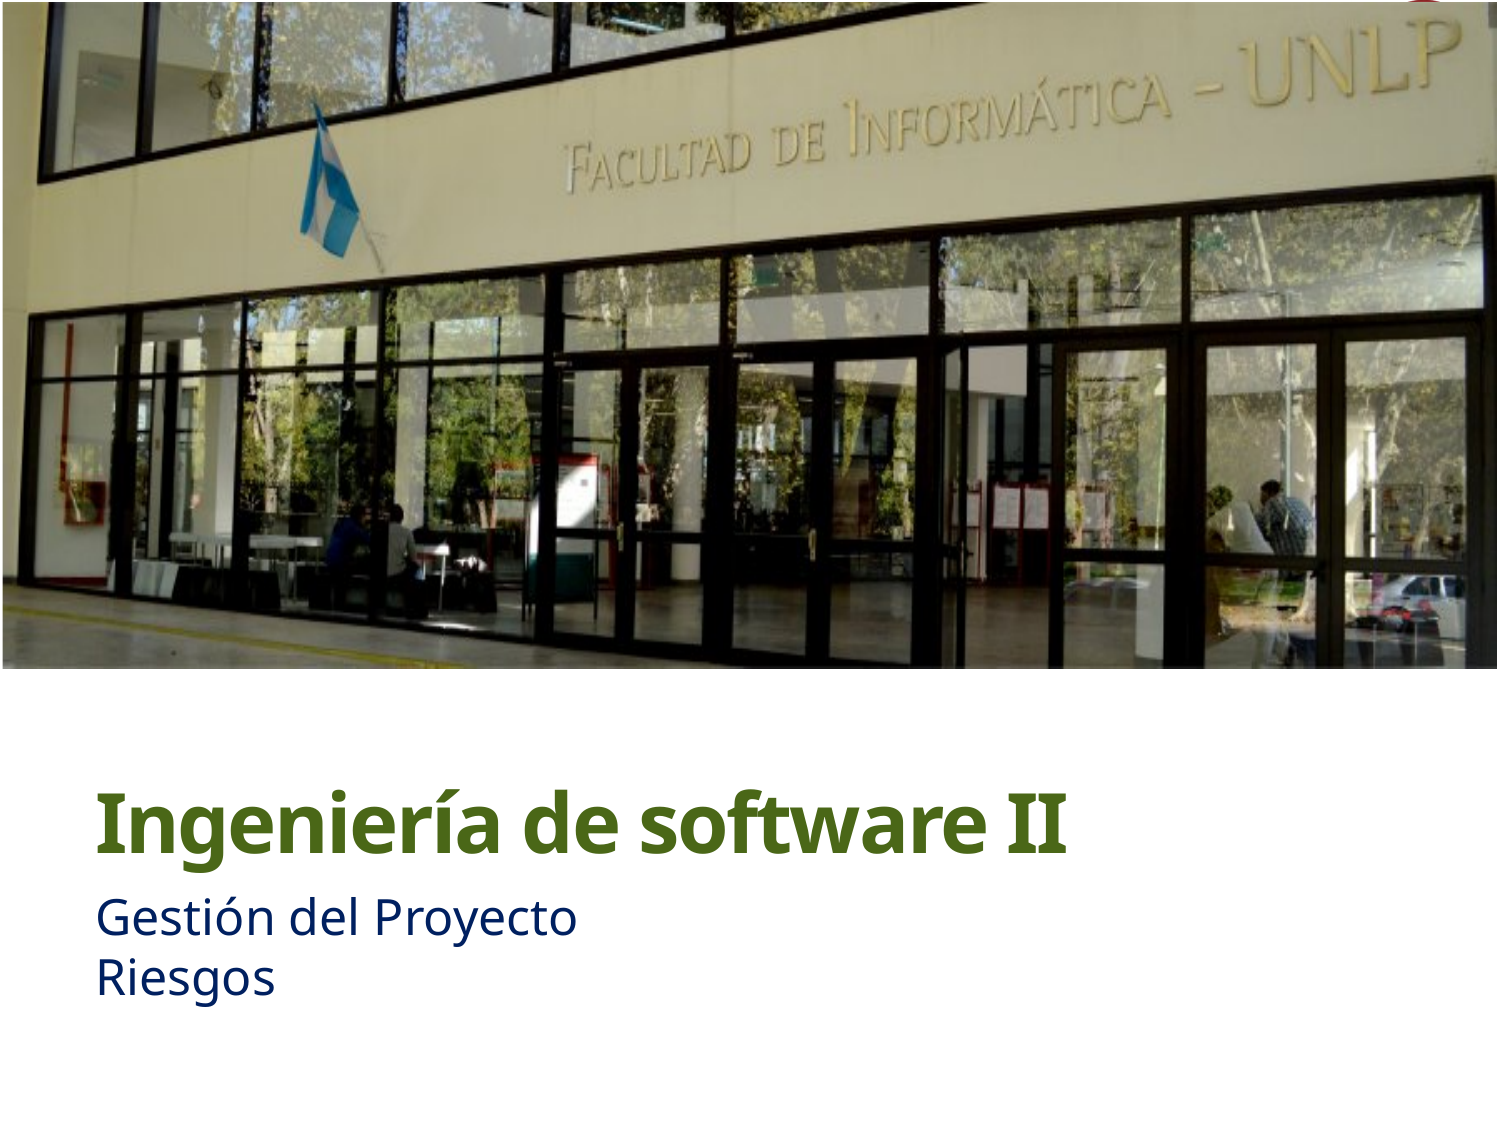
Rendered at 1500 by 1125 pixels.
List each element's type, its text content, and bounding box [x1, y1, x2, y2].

text_box Ingeniería de software II [80, 777, 1407, 878]
picture [2, 0, 1500, 669]
text_box Gestión del Proyecto Riesgos [80, 877, 958, 1073]
